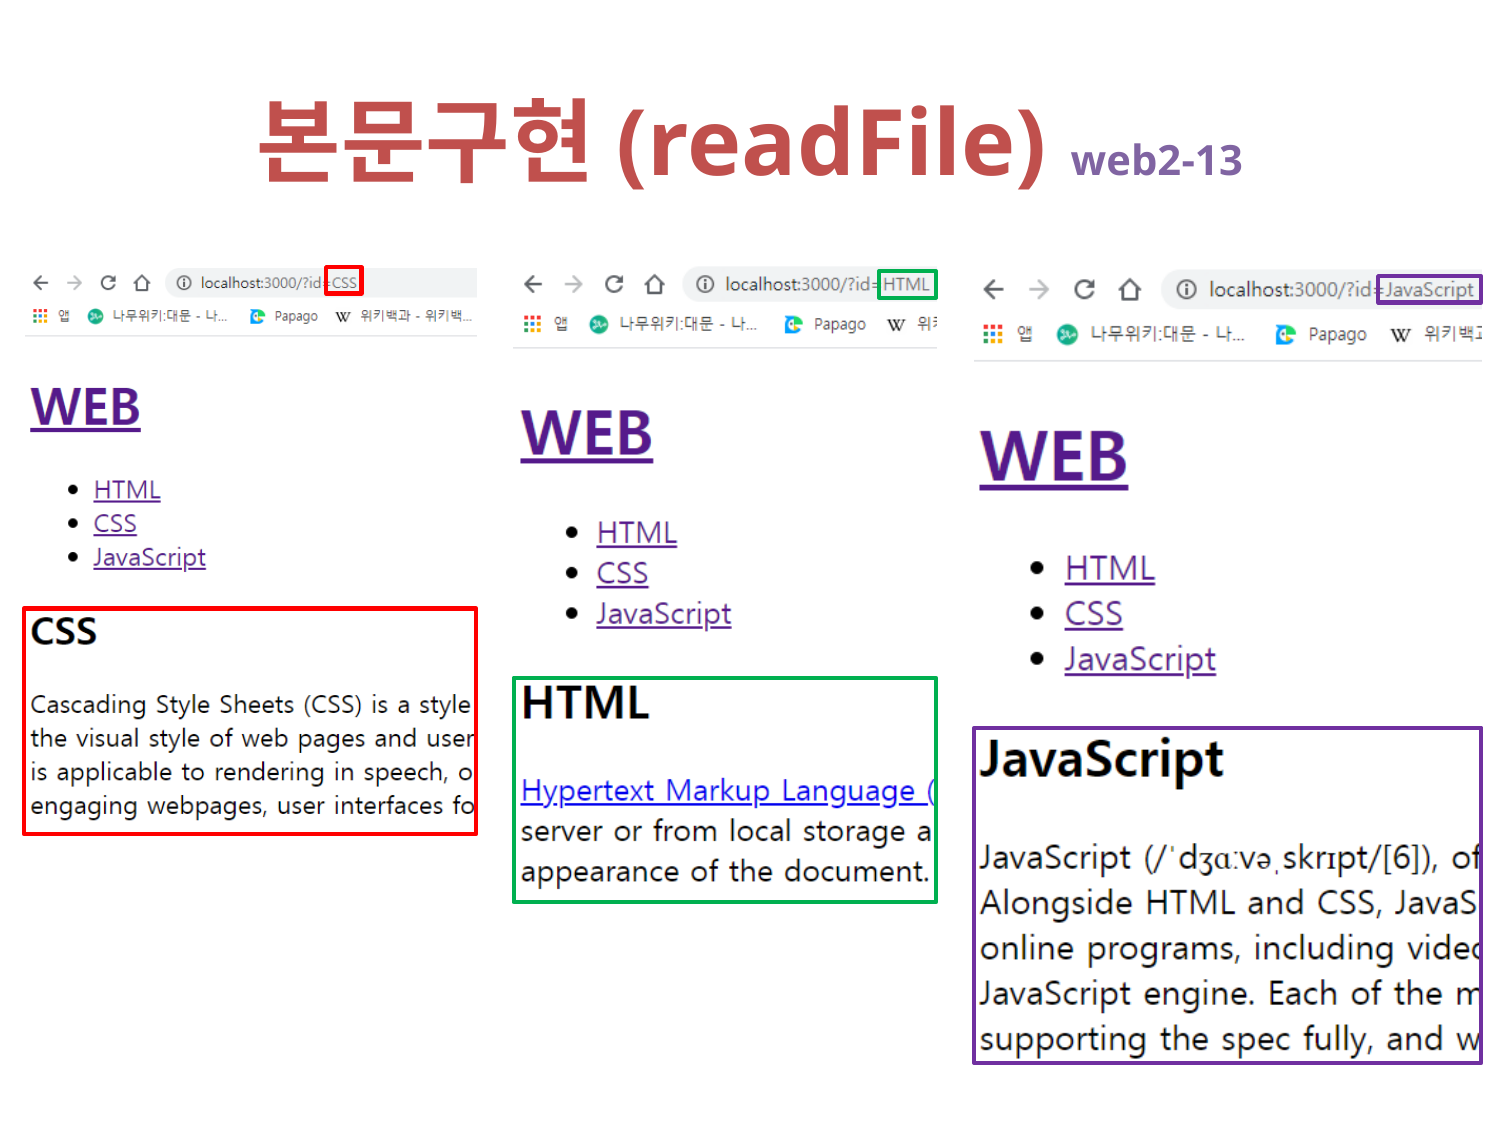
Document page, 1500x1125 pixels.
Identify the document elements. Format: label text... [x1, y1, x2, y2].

picture [513, 264, 937, 903]
title 본문구현(readFile) web2-13 [75, 45, 1425, 233]
picture [974, 264, 1482, 1064]
picture [25, 266, 477, 835]
